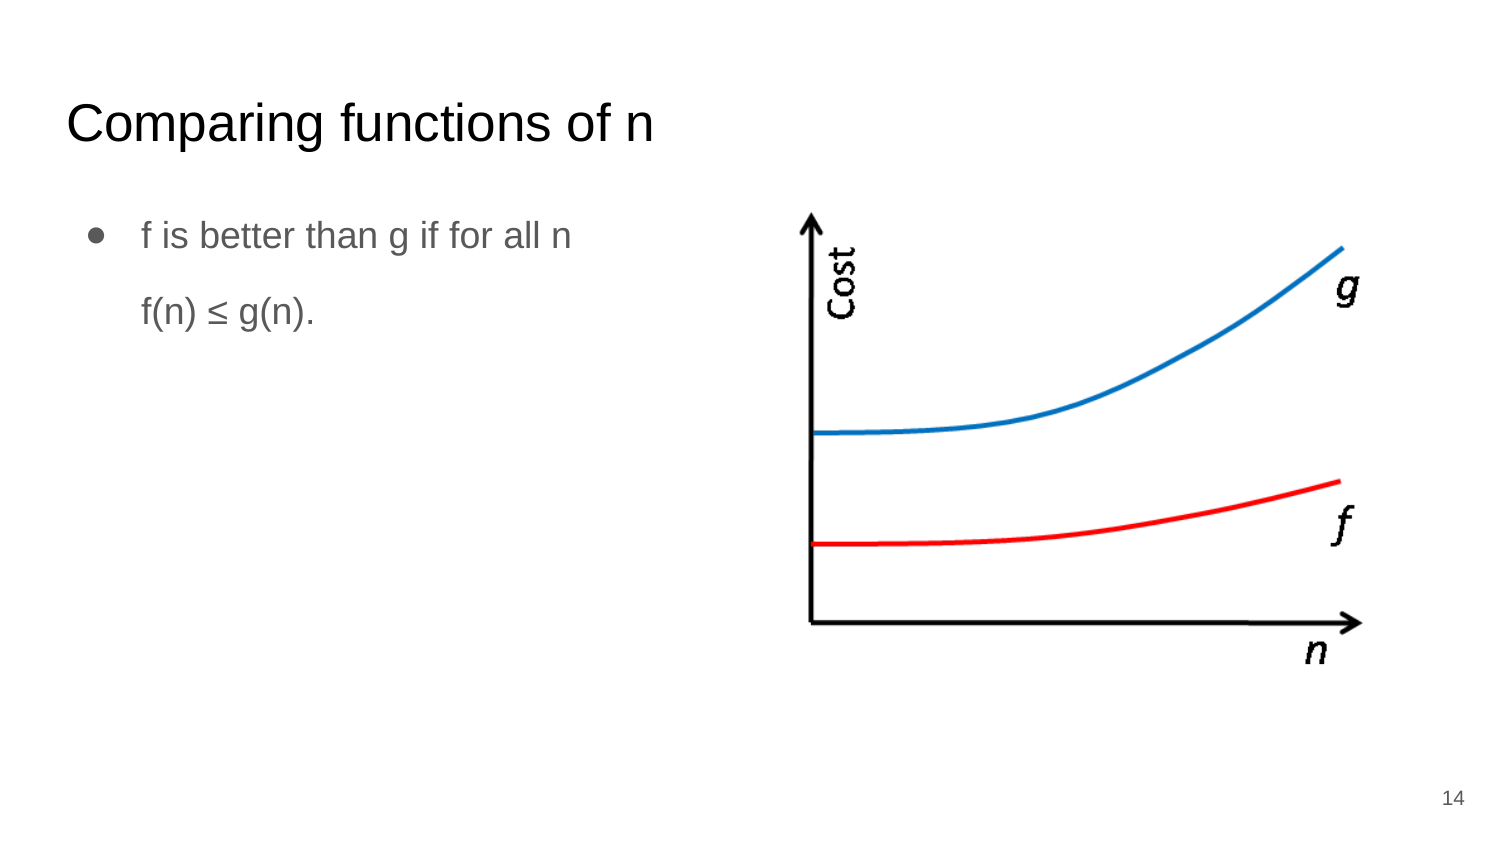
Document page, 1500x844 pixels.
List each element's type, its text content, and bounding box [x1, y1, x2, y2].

picture [786, 188, 1390, 687]
title Comparing functions of n [51, 72, 1449, 167]
slide_number 14 [1389, 764, 1480, 830]
list f is better than g if for all n f(n) ≤ g(n). [51, 189, 1449, 750]
